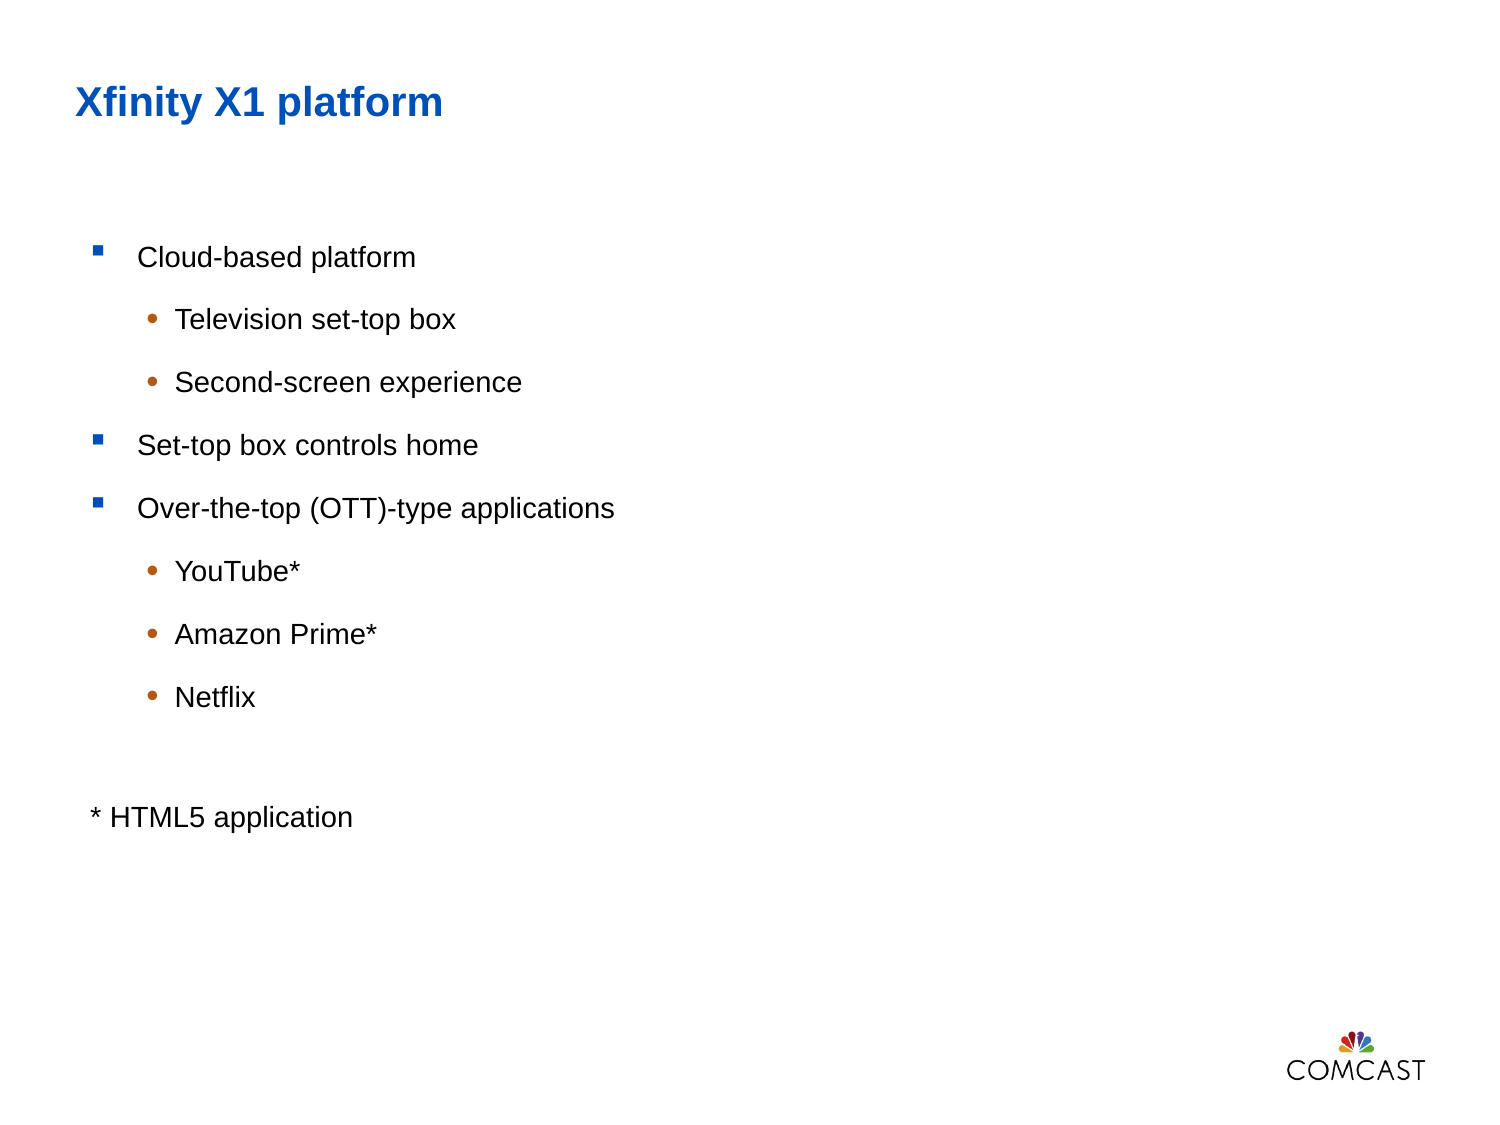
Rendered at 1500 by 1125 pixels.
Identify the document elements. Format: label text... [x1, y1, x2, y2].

list Cloud-based platform Television set-top box Second-screen experience Set-top box controls home Over-the-top (OTT)-type applications YouTube* Amazon Prime* Netflix * HTML5 application [75, 223, 1426, 1013]
title Xfinity X1 platform [75, 74, 1426, 213]
picture [1286, 1030, 1426, 1081]
